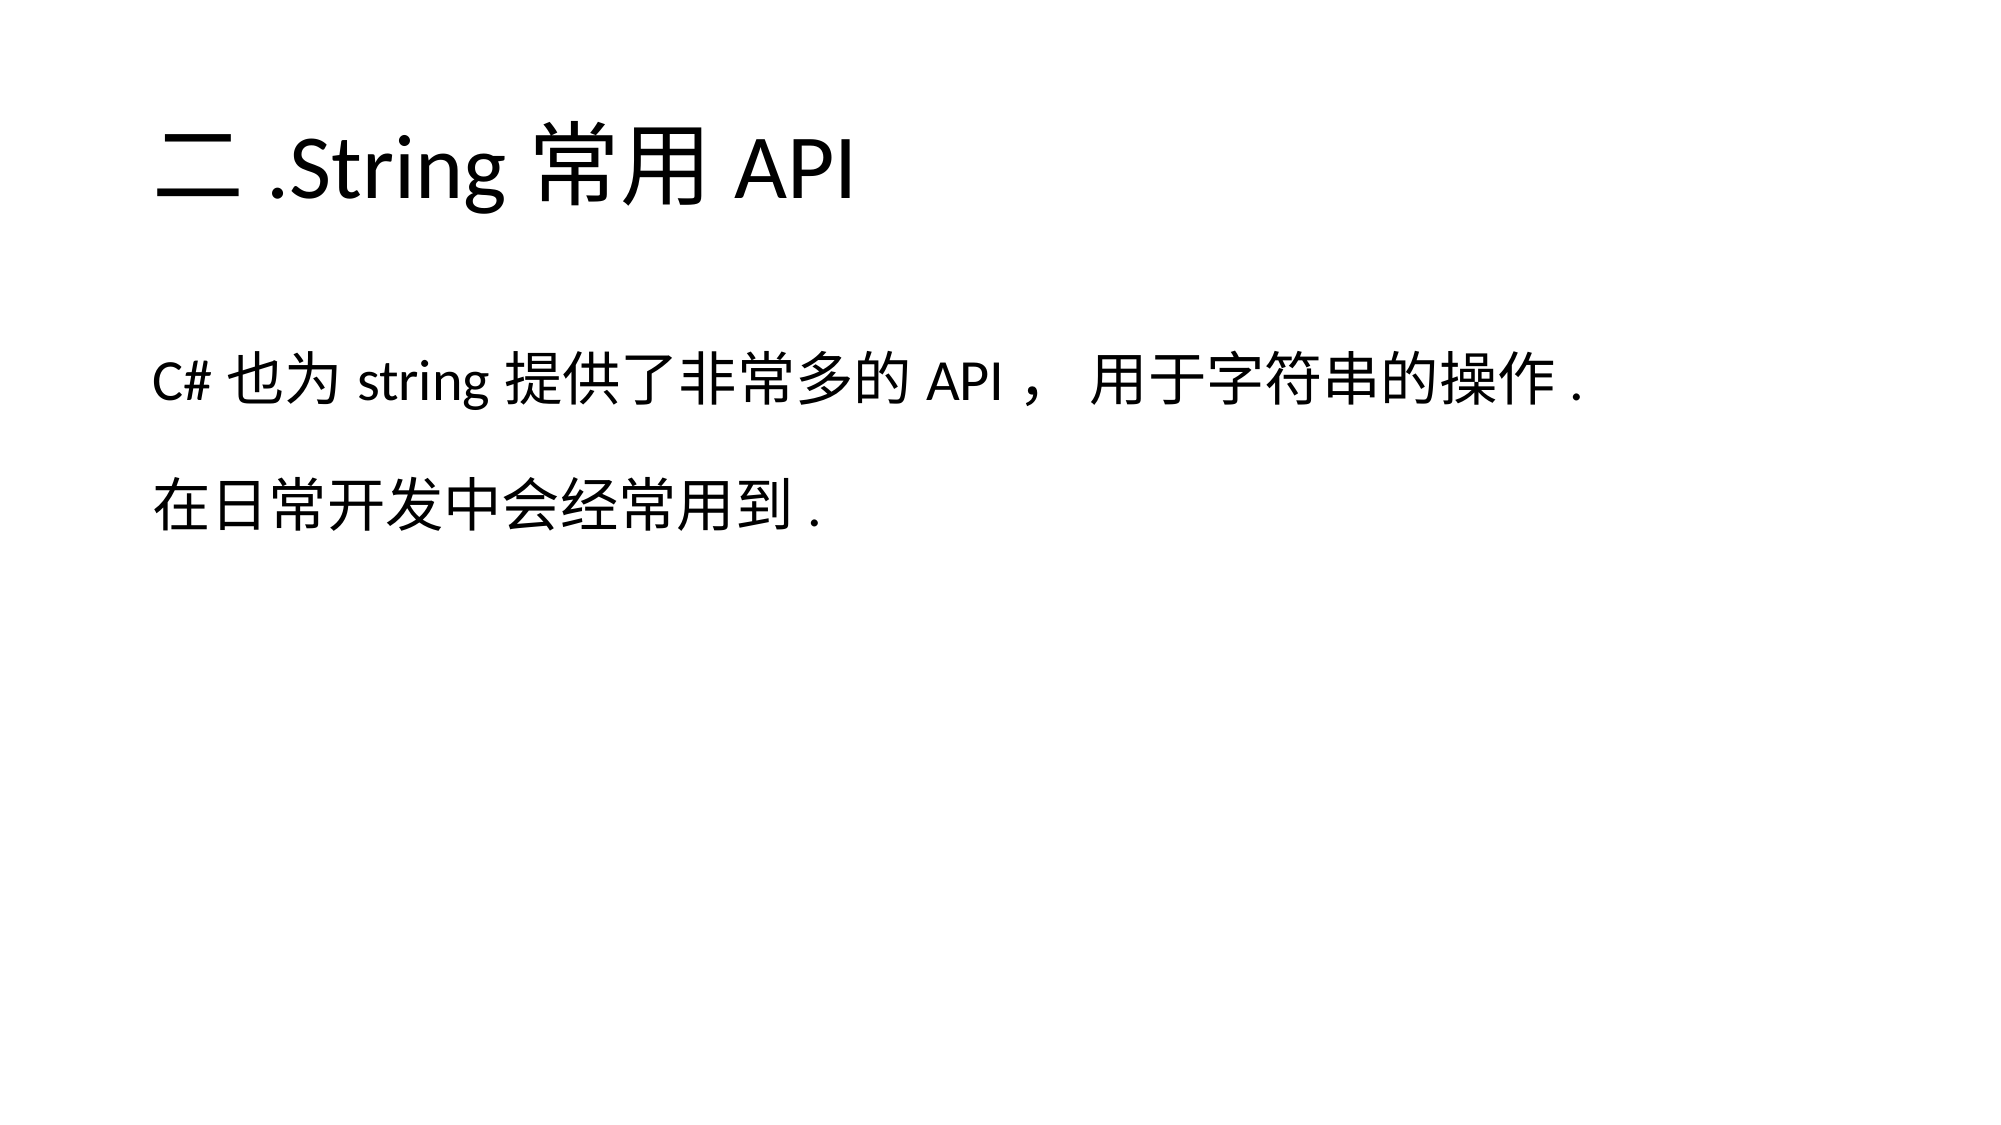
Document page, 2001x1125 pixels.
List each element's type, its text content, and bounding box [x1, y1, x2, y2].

list C#也为string提供了非常多的API， 用于字符串的操作. 在日常开发中会经常用到. [137, 299, 1863, 1014]
title 二.String常用API [137, 59, 1863, 278]
